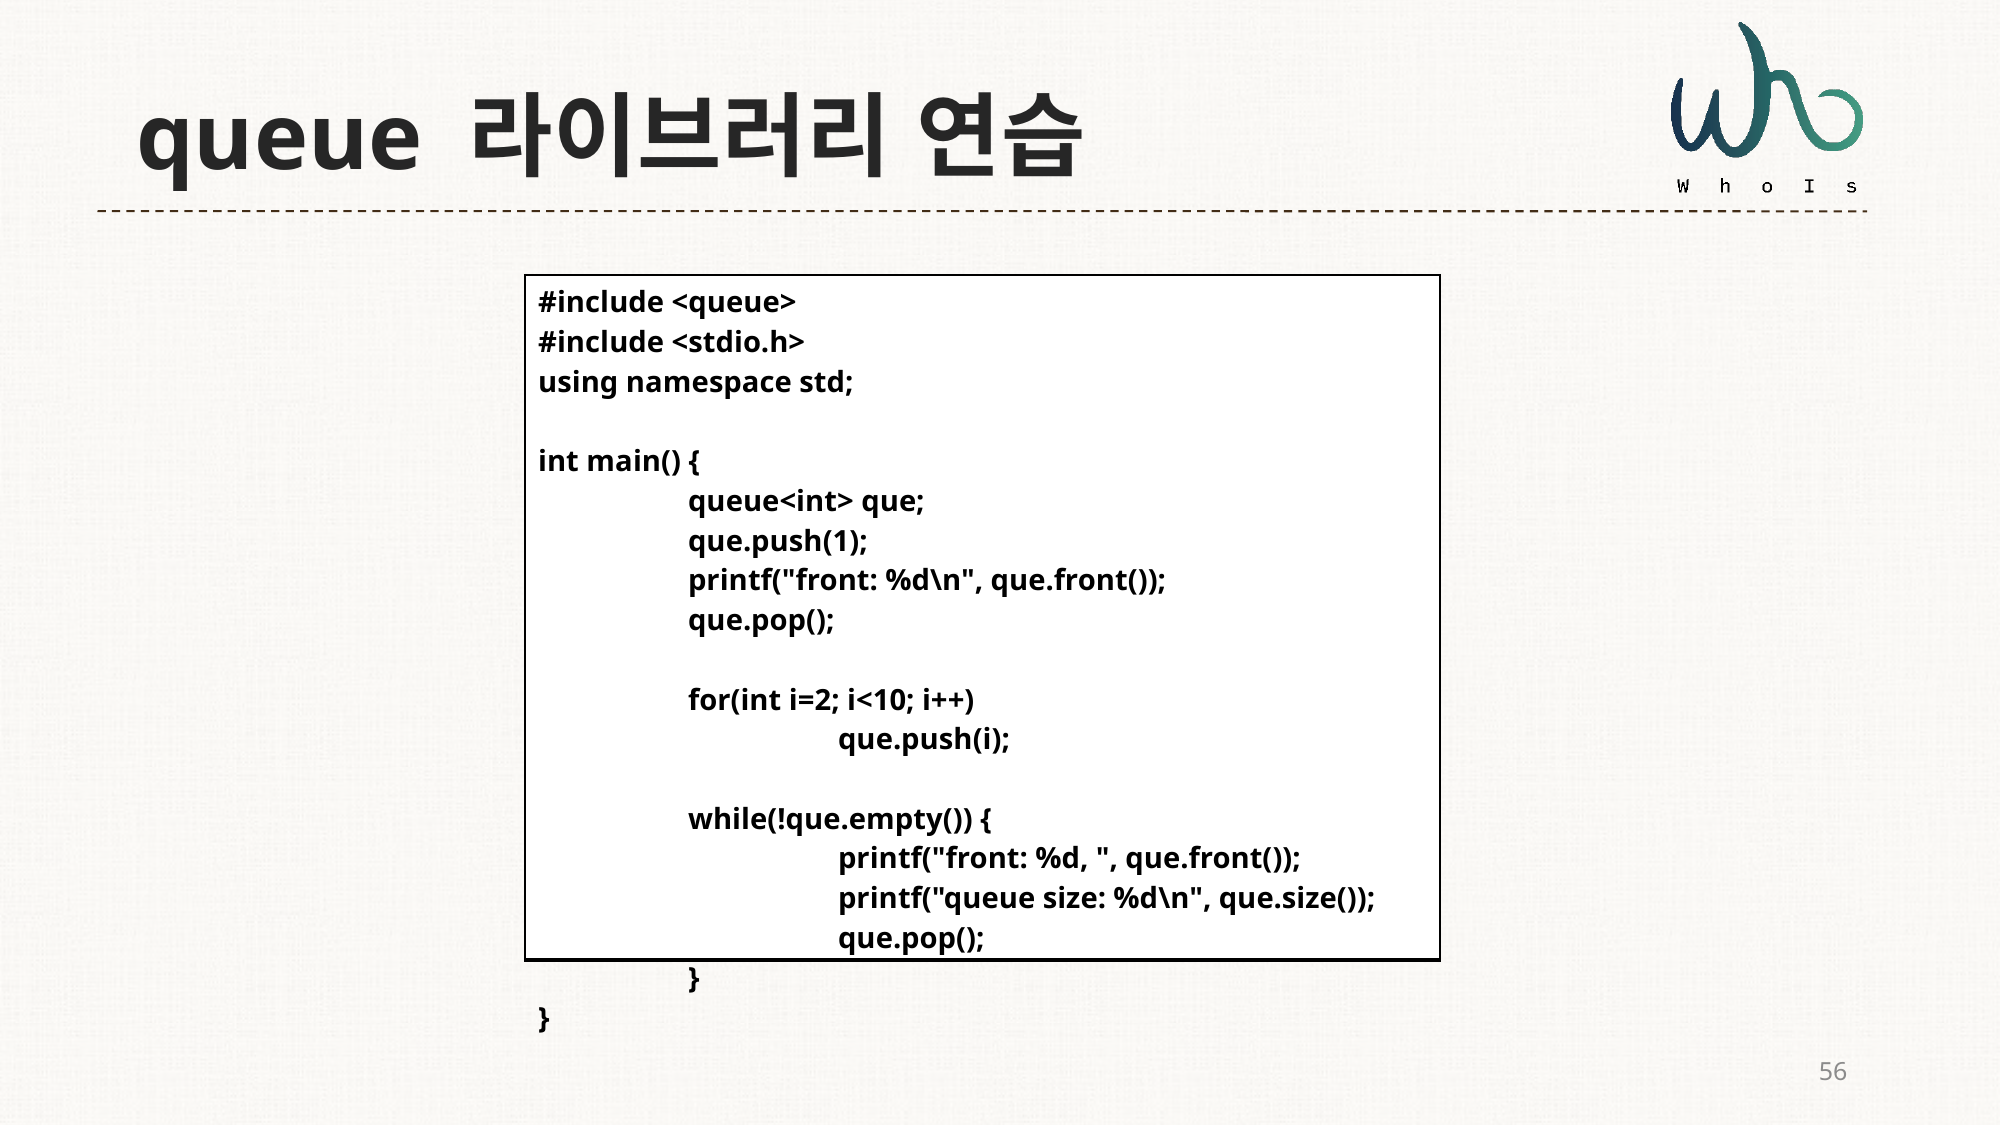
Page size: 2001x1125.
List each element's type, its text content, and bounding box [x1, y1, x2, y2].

slide_number 56 [1412, 1042, 1863, 1103]
table_header #include <queue> #include <stdio.h> using namespace std; int main() { queue<int> que; que.push(1); printf("front: %d\n", que.front()); que.pop(); for(int i=2; i<10; i++) que.push(i); while(!que.empty()) { printf("front: %d, ", que.front()); printf("queue size: %d\n", que.size()); que.pop(); } } [526, 276, 1439, 1041]
picture [1671, 22, 1863, 201]
text_box queue 라이브러리 연습 [97, 70, 1446, 196]
text_box [97, 246, 1867, 989]
